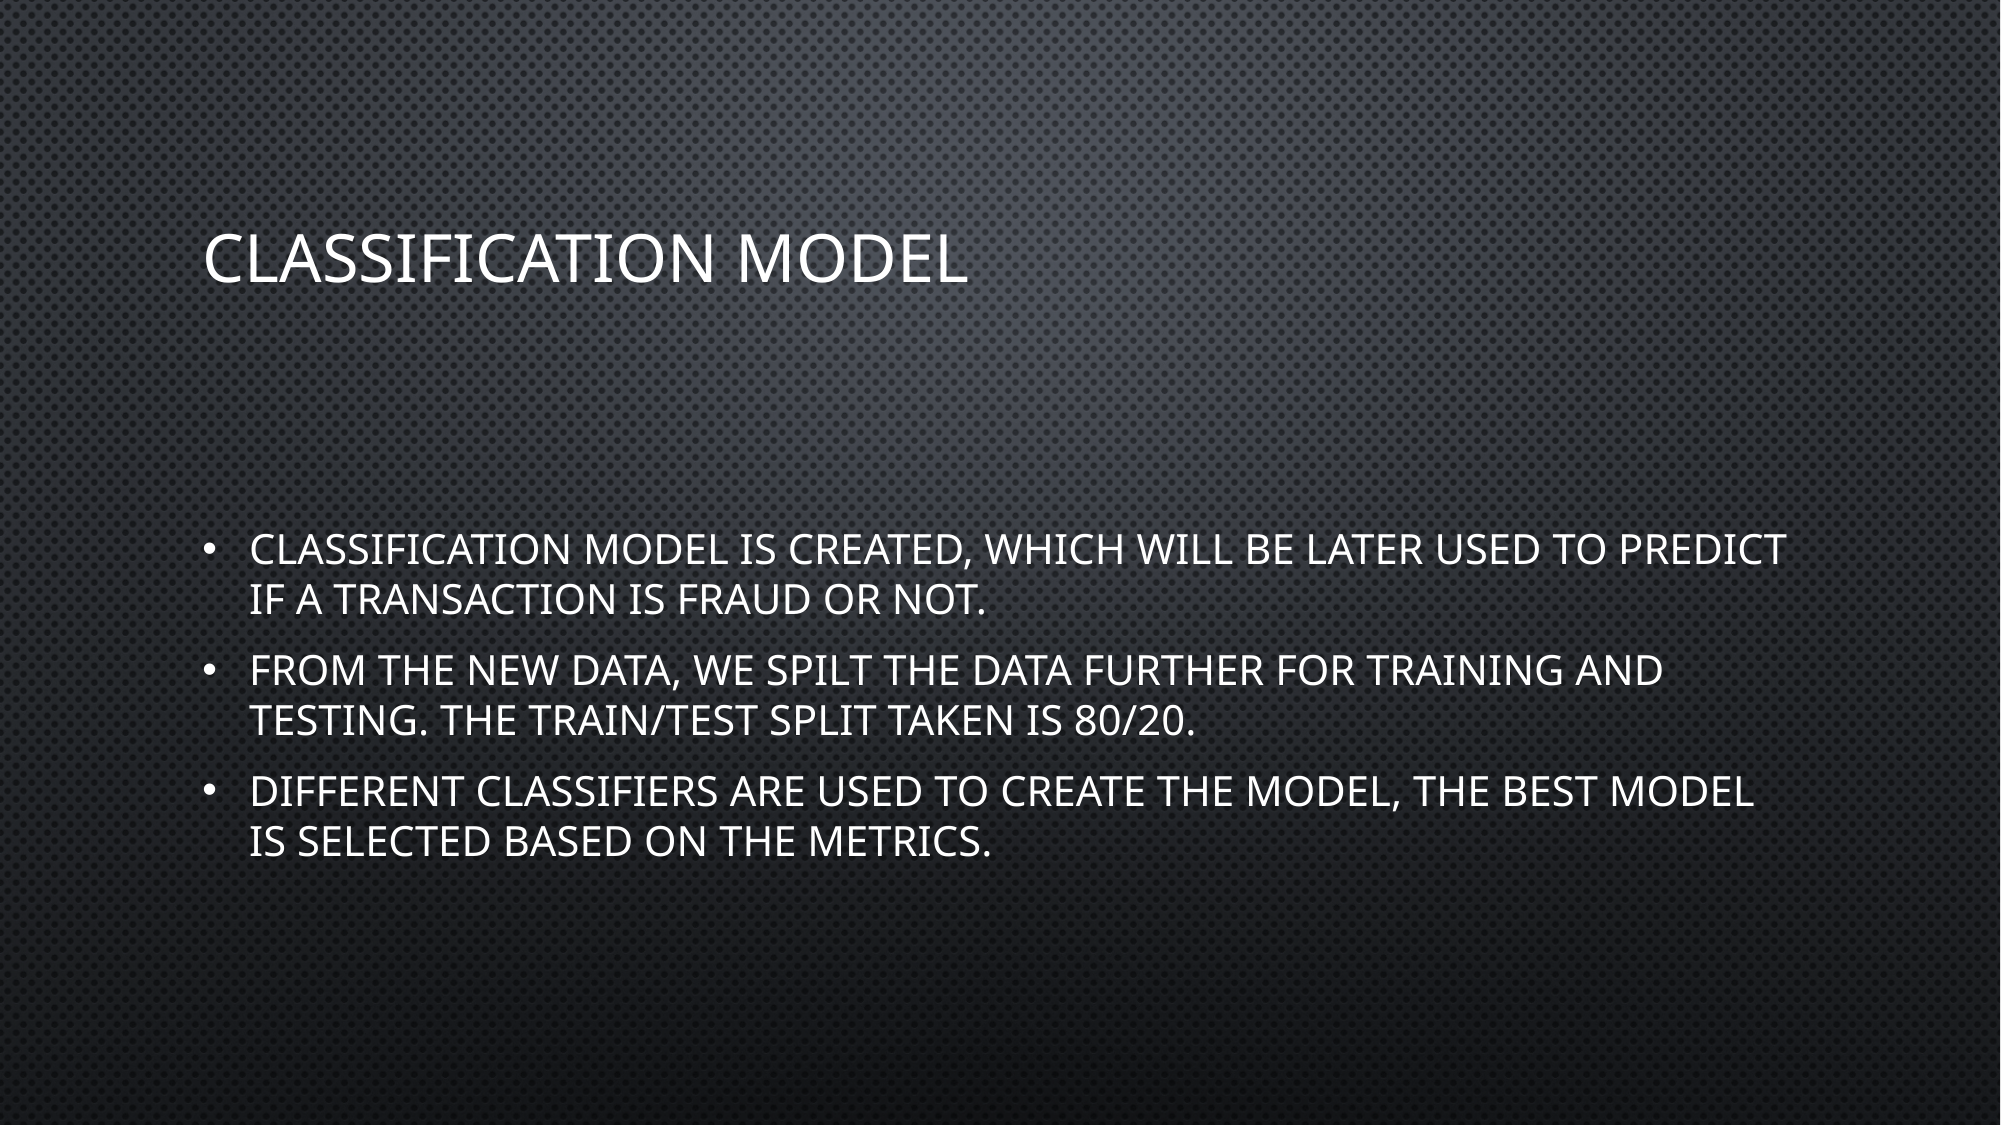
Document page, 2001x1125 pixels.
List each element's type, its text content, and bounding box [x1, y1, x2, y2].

list Classification model is created, which will be later used to predict if a transaction is fraud or not. From the new data, we spilt the data further for training and testing. The train/test split taken is 80/20. Different classifiers are used to create the model, the best model is selected based on the metrics. [187, 437, 1813, 950]
title Classification Model [187, 99, 1813, 413]
